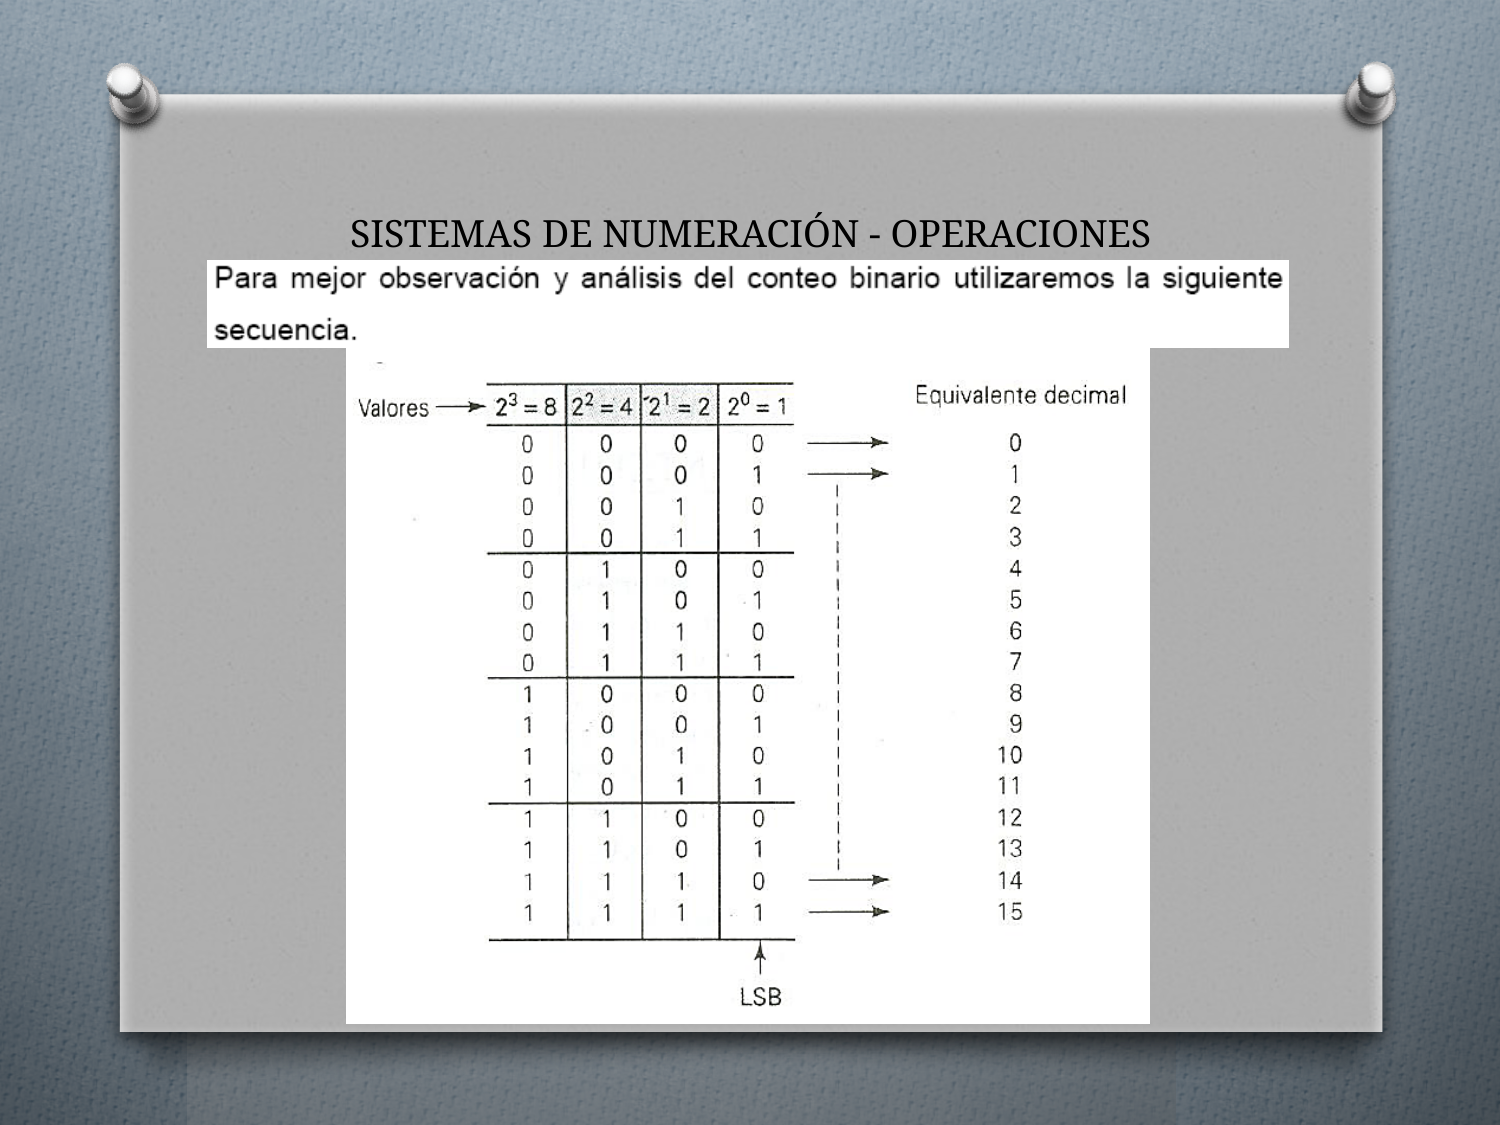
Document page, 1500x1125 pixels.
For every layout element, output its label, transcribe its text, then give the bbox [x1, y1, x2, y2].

picture [75, 29, 198, 153]
picture [1317, 35, 1439, 156]
title SISTEMAS DE NUMERACIÓN - OPERACIONES [179, 134, 1323, 332]
picture [207, 259, 1290, 1024]
